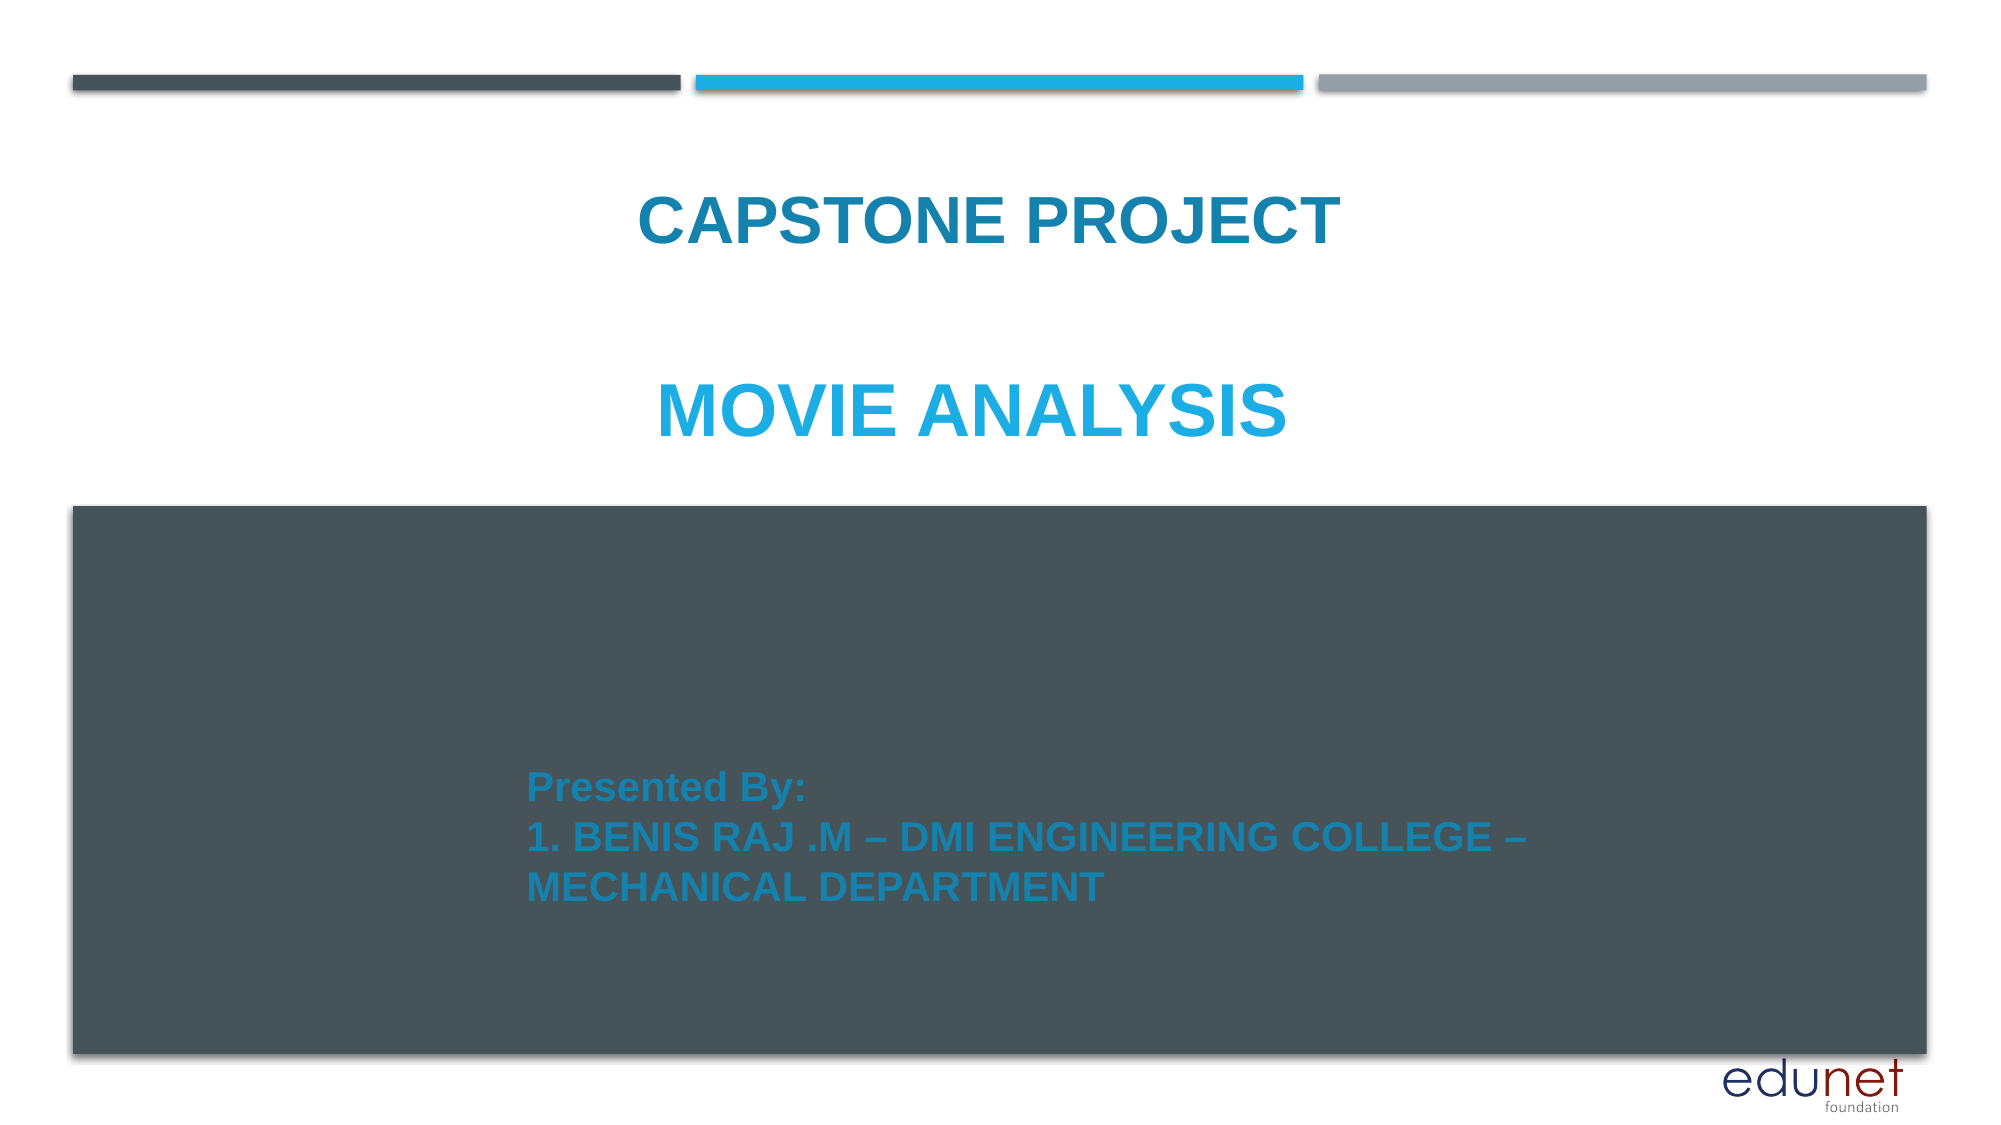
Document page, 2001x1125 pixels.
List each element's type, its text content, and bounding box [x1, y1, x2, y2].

picture [1719, 1056, 1905, 1116]
text_box CAPSTONE PROJECT [0, 169, 2000, 265]
title Movie analysis [222, 298, 1723, 460]
text_box Presented By: 1. BENIS RAJ .M – DMI ENGINEERING COLLEGE – MECHANICAL DEPARTMENT [511, 752, 1821, 918]
